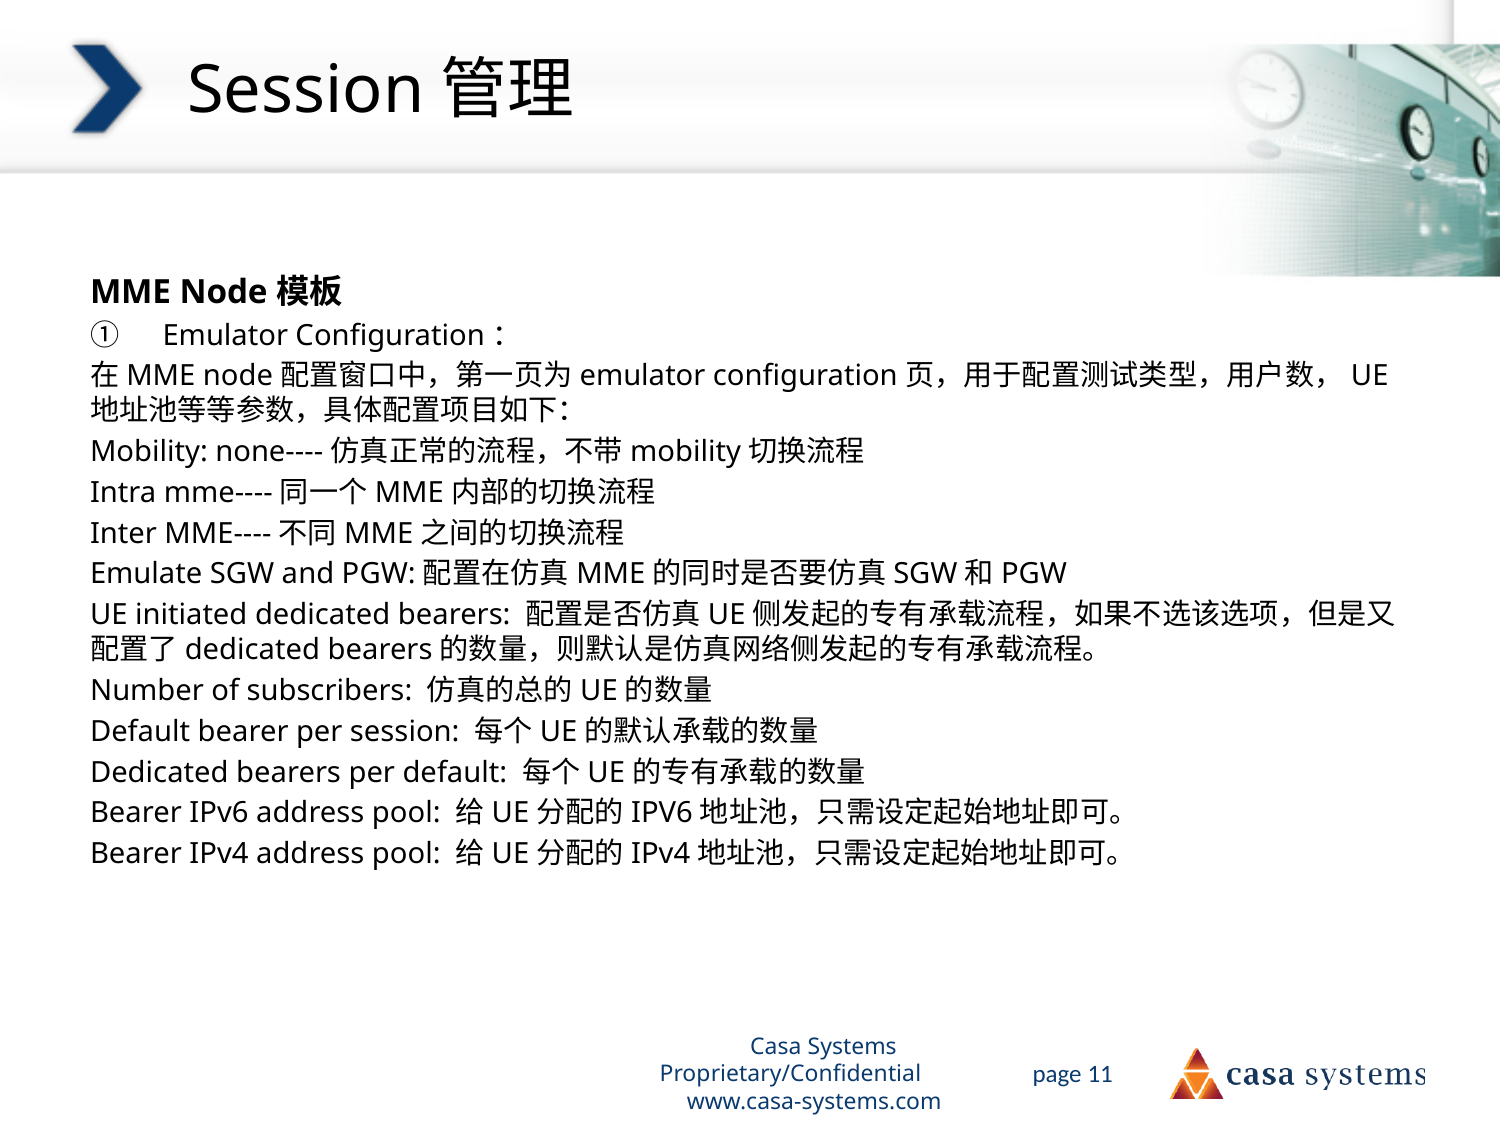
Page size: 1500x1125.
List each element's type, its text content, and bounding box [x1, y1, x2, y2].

title Session管理 [172, 1, 1454, 170]
list MME Node模板 ① Emulator Configuration： 在MME node配置窗口中，第一页为emulator configuration页，用于配置测试类型，用户数，UE地址池等等参数，具体配置项目如下： Mobility: none----仿真正常的流程，不带mobility切换流程 Intra mme----同一个MME内部的切换流程 Inter MME----不同MME之间的切换流程 Emulate SGW and PGW:配置在仿真MME的同时是否要仿真SGW和PGW UE initiated dedicated bearers: 配置是否仿真UE侧发起的专有承载流程，如果不选该选项，但是又配置了dedicated bearers的数量，则默认是仿真网络侧发起的专有承载流程。 Number of subscribers: 仿真的总的UE的数量 Default bearer per session: 每个UE的默认承载的数量 Dedicated bearers per default: 每个UE的专有承载的数量 Bearer IPv6 address pool: 给UE分配的IPV6地址池，只需设定起始地址即可。 Bearer IPv4 address pool: 给UE分配的IPv4地址池，只需设定起始地址即可。 [75, 262, 1425, 1005]
slide_number page [1017, 1042, 1162, 1103]
footer Casa Systems Proprietary/Confidential www.casa-systems.com [631, 1042, 1017, 1103]
picture [0, 0, 1500, 1125]
